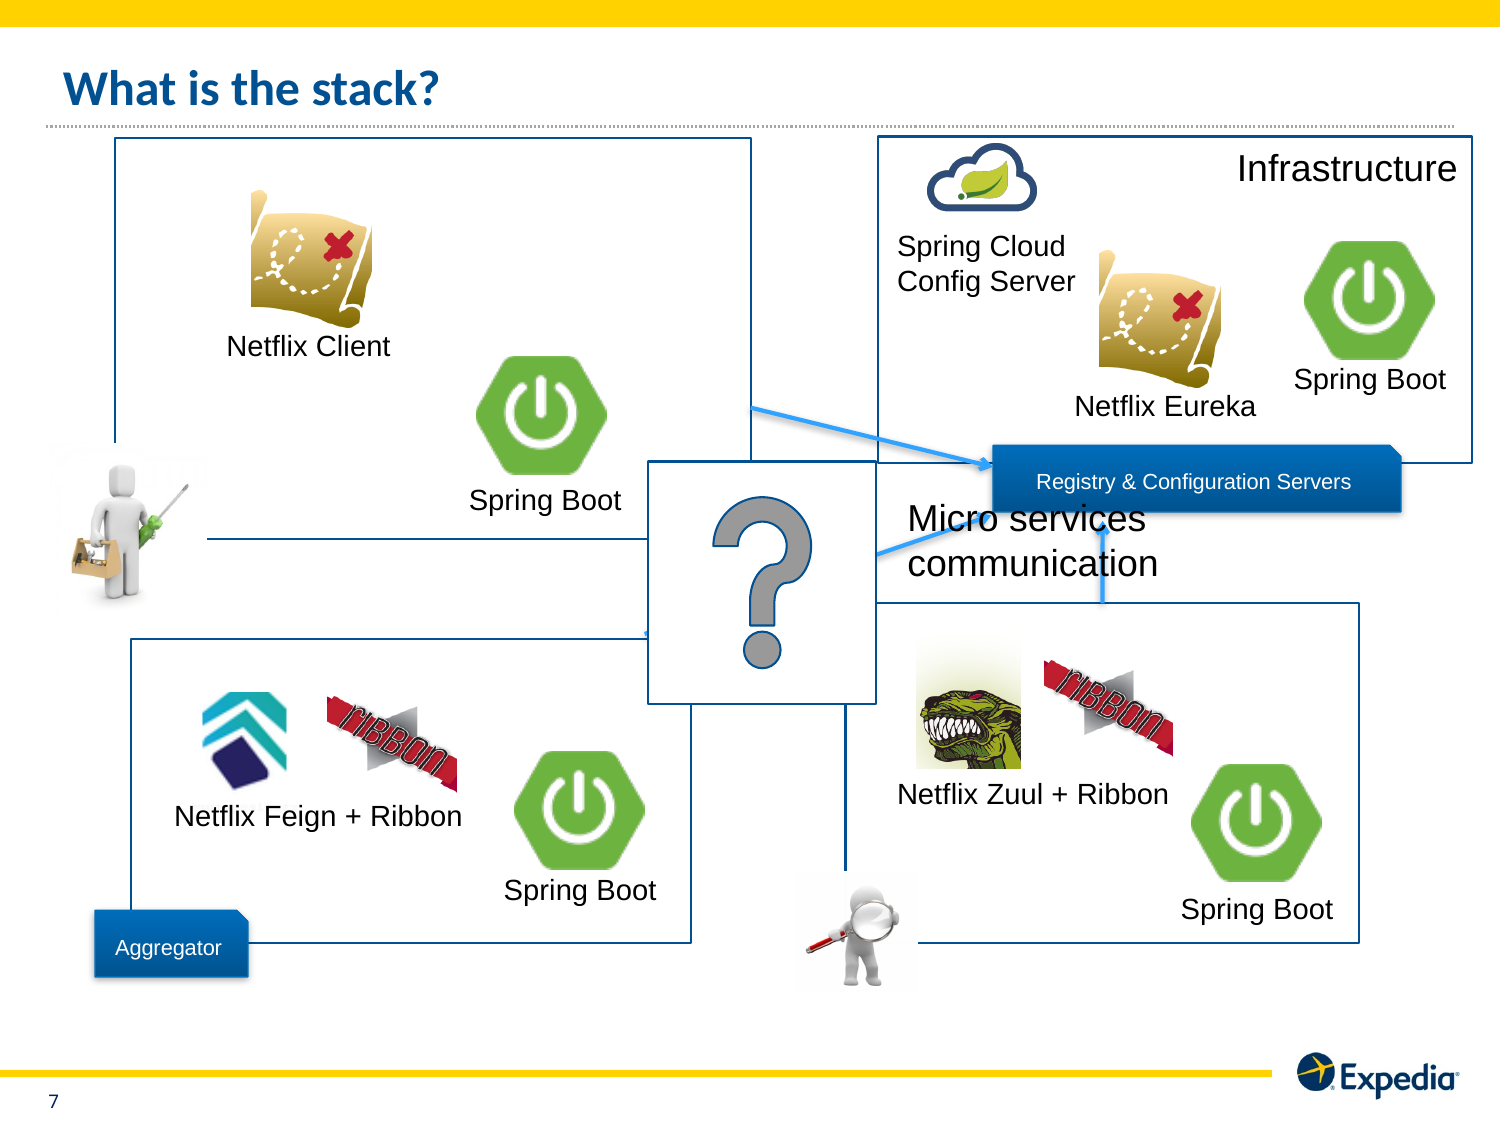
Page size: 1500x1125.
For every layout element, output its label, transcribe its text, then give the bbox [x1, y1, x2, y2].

text_box Spring Boot [1278, 353, 1462, 403]
picture [251, 168, 373, 350]
text_box Netflix Client [211, 320, 406, 370]
text_box [843, 601, 1361, 945]
picture [514, 751, 645, 870]
text_box Registry & Configuration Servers [992, 444, 1402, 513]
text_box Netflix Feign + Ribbon [159, 789, 492, 840]
picture [796, 871, 918, 992]
text_box Spring Cloud Config Server [882, 220, 1091, 305]
picture [1191, 764, 1322, 883]
text_box Spring Boot [454, 473, 637, 524]
picture [1296, 1051, 1475, 1115]
text_box [646, 643, 878, 706]
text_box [644, 515, 992, 635]
text_box [129, 637, 693, 945]
text_box Micro services communication [892, 486, 1270, 592]
text_box Spring Boot [1165, 883, 1349, 933]
title What is the stack? [47, 47, 1460, 108]
picture [476, 356, 607, 475]
text_box [113, 136, 753, 541]
text_box Netflix Zuul + Ribbon [882, 768, 1185, 818]
picture [1304, 241, 1435, 360]
text_box Aggregator [94, 909, 249, 978]
text_box [646, 459, 878, 513]
text_box Netflix Eureka [1059, 380, 1272, 430]
text_box Infrastructure [876, 134, 1474, 465]
picture [182, 691, 309, 818]
picture [1099, 228, 1221, 410]
text_box Spring Boot [488, 863, 672, 914]
slide_number 6 [22, 1089, 86, 1114]
picture [49, 443, 207, 618]
picture [327, 659, 457, 818]
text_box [750, 407, 994, 468]
picture [927, 133, 1037, 221]
picture [1043, 623, 1173, 782]
picture [916, 612, 1021, 769]
